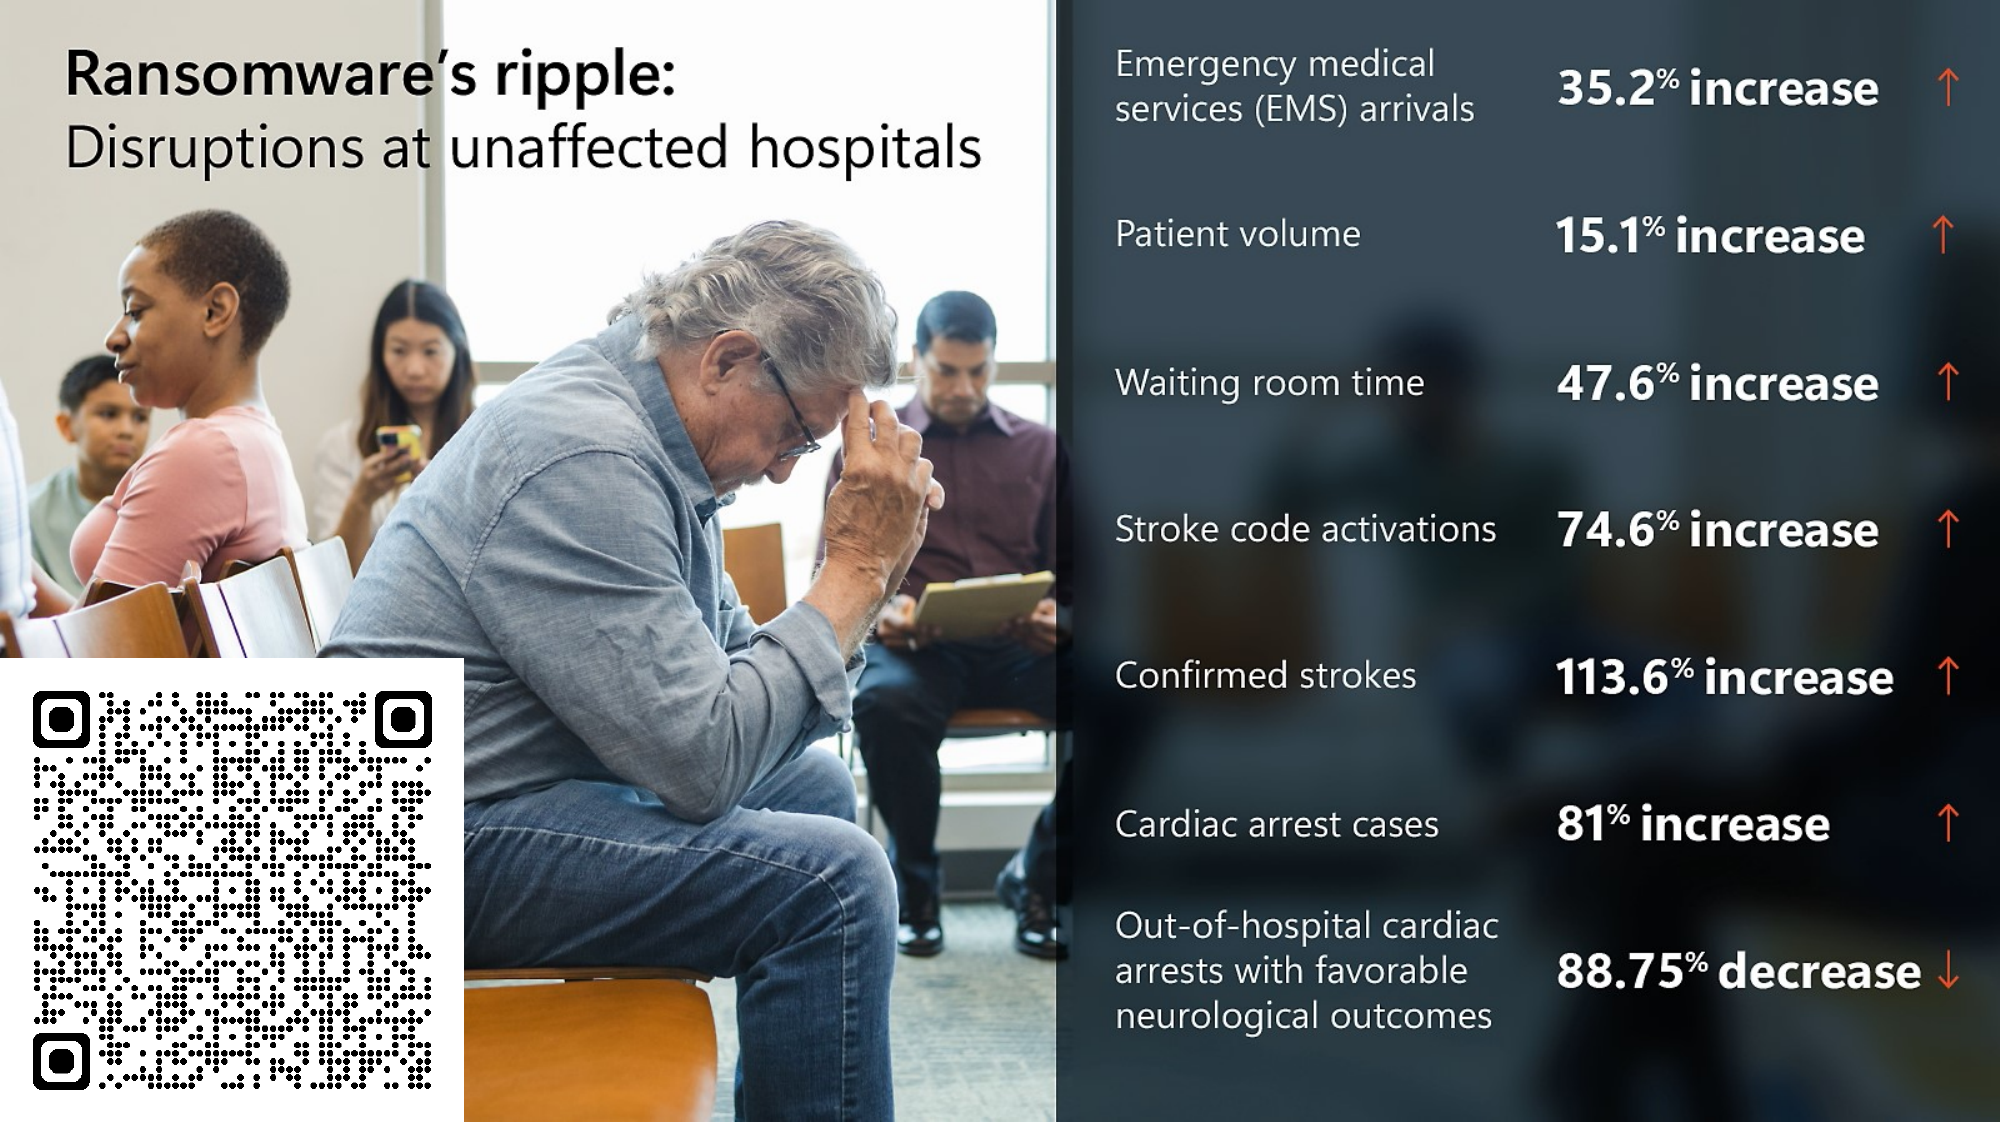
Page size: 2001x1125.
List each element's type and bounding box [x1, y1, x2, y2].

picture [0, 658, 464, 1123]
list [0, 0, 2000, 1123]
